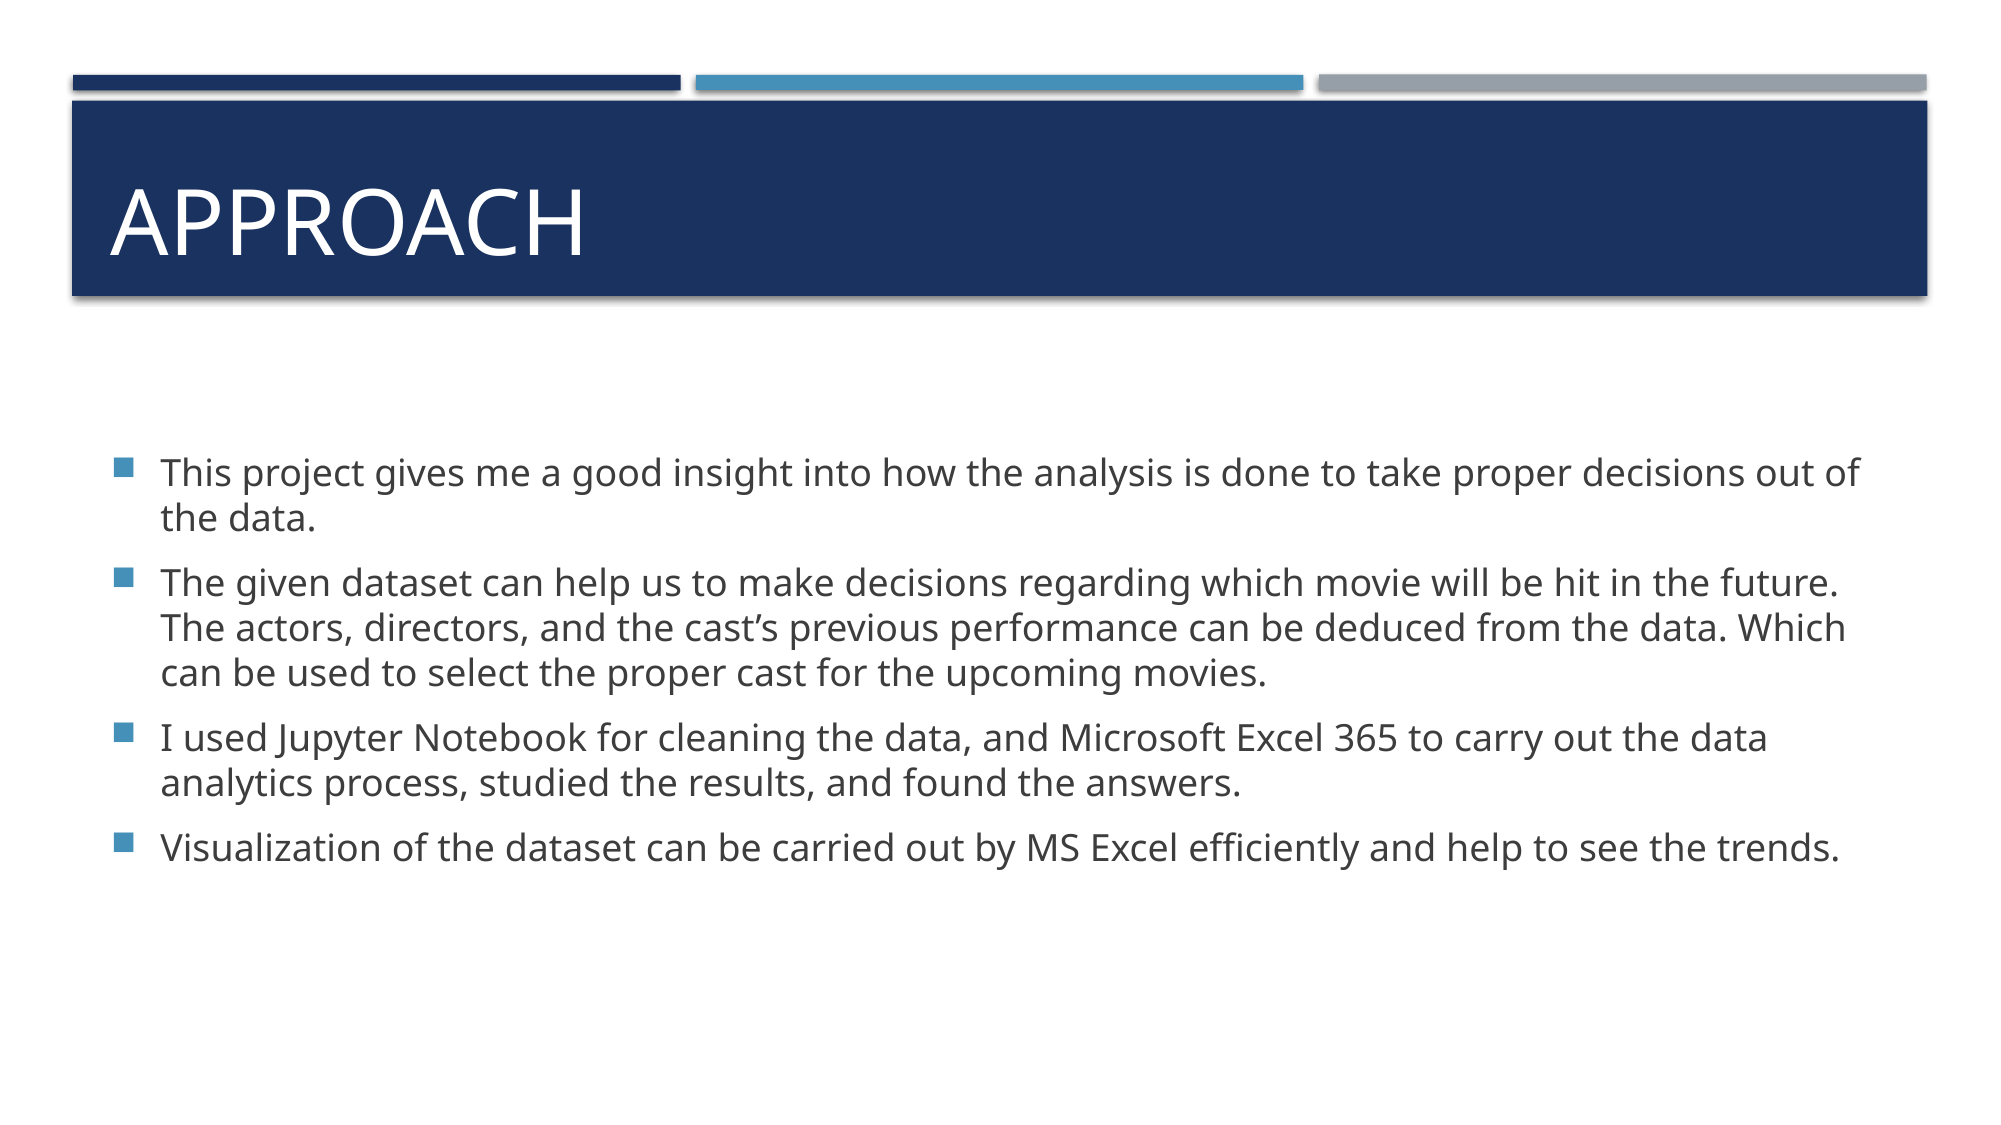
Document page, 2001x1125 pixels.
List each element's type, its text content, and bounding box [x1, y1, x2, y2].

title APPROACH [95, 115, 1905, 282]
list This project gives me a good insight into how the analysis is done to take proper decisions out of the data. The given dataset can help us to make decisions regarding which movie will be hit in the future. The actors, directors, and the cast’s previous performance can be deduced from the data. Which can be used to select the proper cast for the upcoming movies. I used Jupyter Notebook for cleaning the data, and Microsoft Excel 365 to carry out the data analytics process, studied the results, and found the answers. Visualization of the dataset can be carried out by MS Excel efficiently and help to see the trends. [95, 357, 1905, 962]
